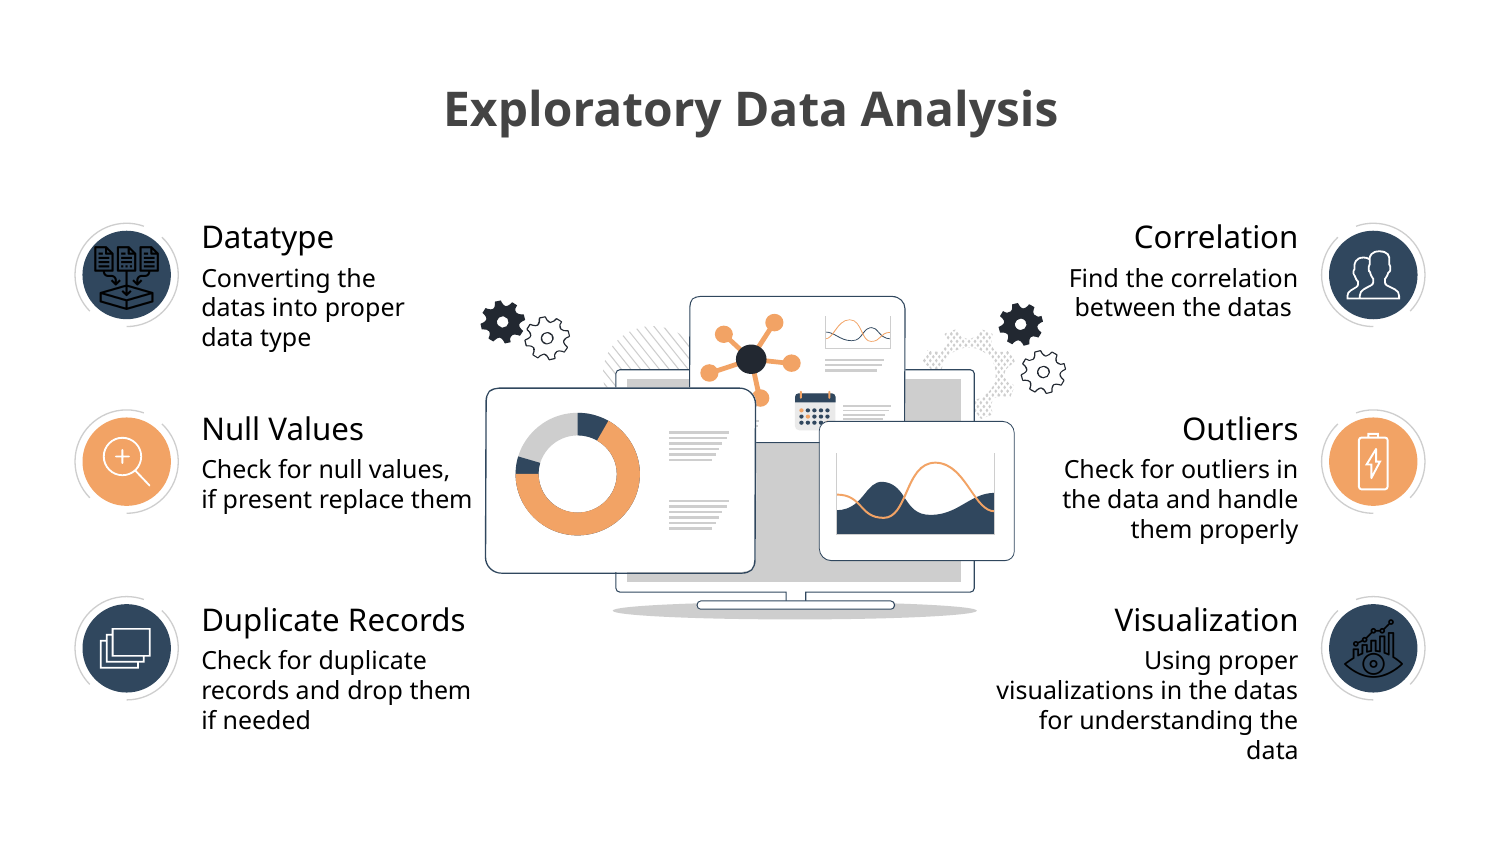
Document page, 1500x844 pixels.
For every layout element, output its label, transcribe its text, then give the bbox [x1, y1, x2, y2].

text_box Datatype [186, 211, 455, 247]
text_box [74, 596, 179, 701]
text_box Check for outliers in the data and handle them properly [1071, 438, 1314, 526]
text_box Check for duplicate records and drop them if needed [186, 629, 507, 717]
text_box Null Values [186, 402, 455, 438]
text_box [74, 222, 179, 327]
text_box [480, 295, 1067, 620]
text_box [74, 409, 179, 514]
text_box Outliers [1071, 402, 1314, 438]
text_box Visualization [1045, 594, 1314, 629]
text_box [1321, 409, 1426, 514]
text_box Check for null values, if present replace them [186, 438, 475, 526]
text_box Duplicate Records [186, 594, 491, 629]
picture [92, 244, 161, 313]
text_box Using proper visualizations in the datas for understanding the data [970, 629, 1314, 717]
text_box Converting the datas into proper data type [186, 247, 455, 335]
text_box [1321, 222, 1426, 327]
text_box Find the correlation between the datas [1045, 247, 1314, 335]
text_box Exploratory Data Analysis [117, 67, 1385, 147]
picture [1344, 619, 1403, 678]
text_box Correlation [1045, 211, 1314, 247]
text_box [1321, 596, 1426, 701]
